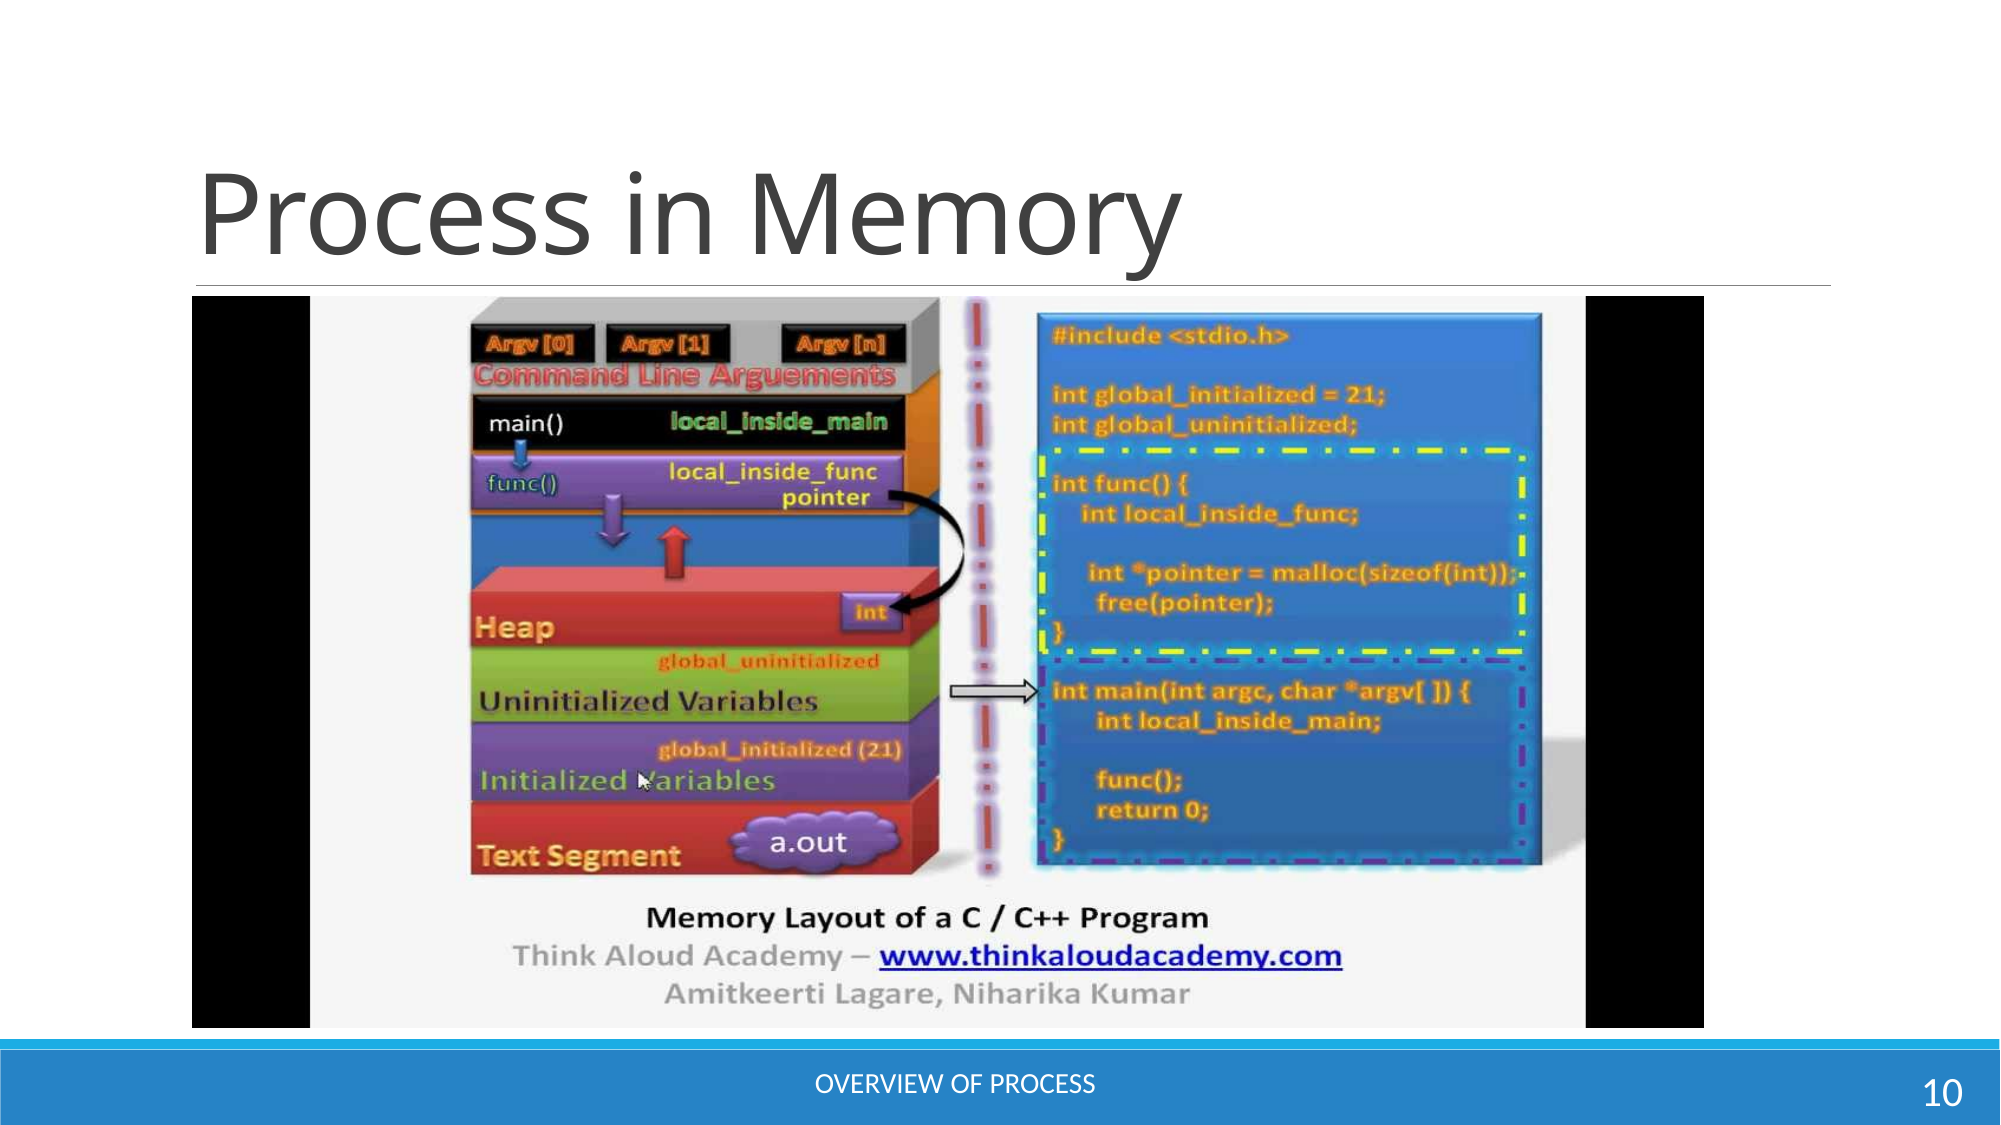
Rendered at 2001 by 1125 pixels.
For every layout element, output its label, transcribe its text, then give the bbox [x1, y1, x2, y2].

slide_number 10 [1763, 1059, 1979, 1120]
text_box OVERVIEW OF PROCESS [706, 1061, 1189, 1125]
picture [191, 295, 1704, 1028]
title Process in Memory [180, 47, 1830, 285]
